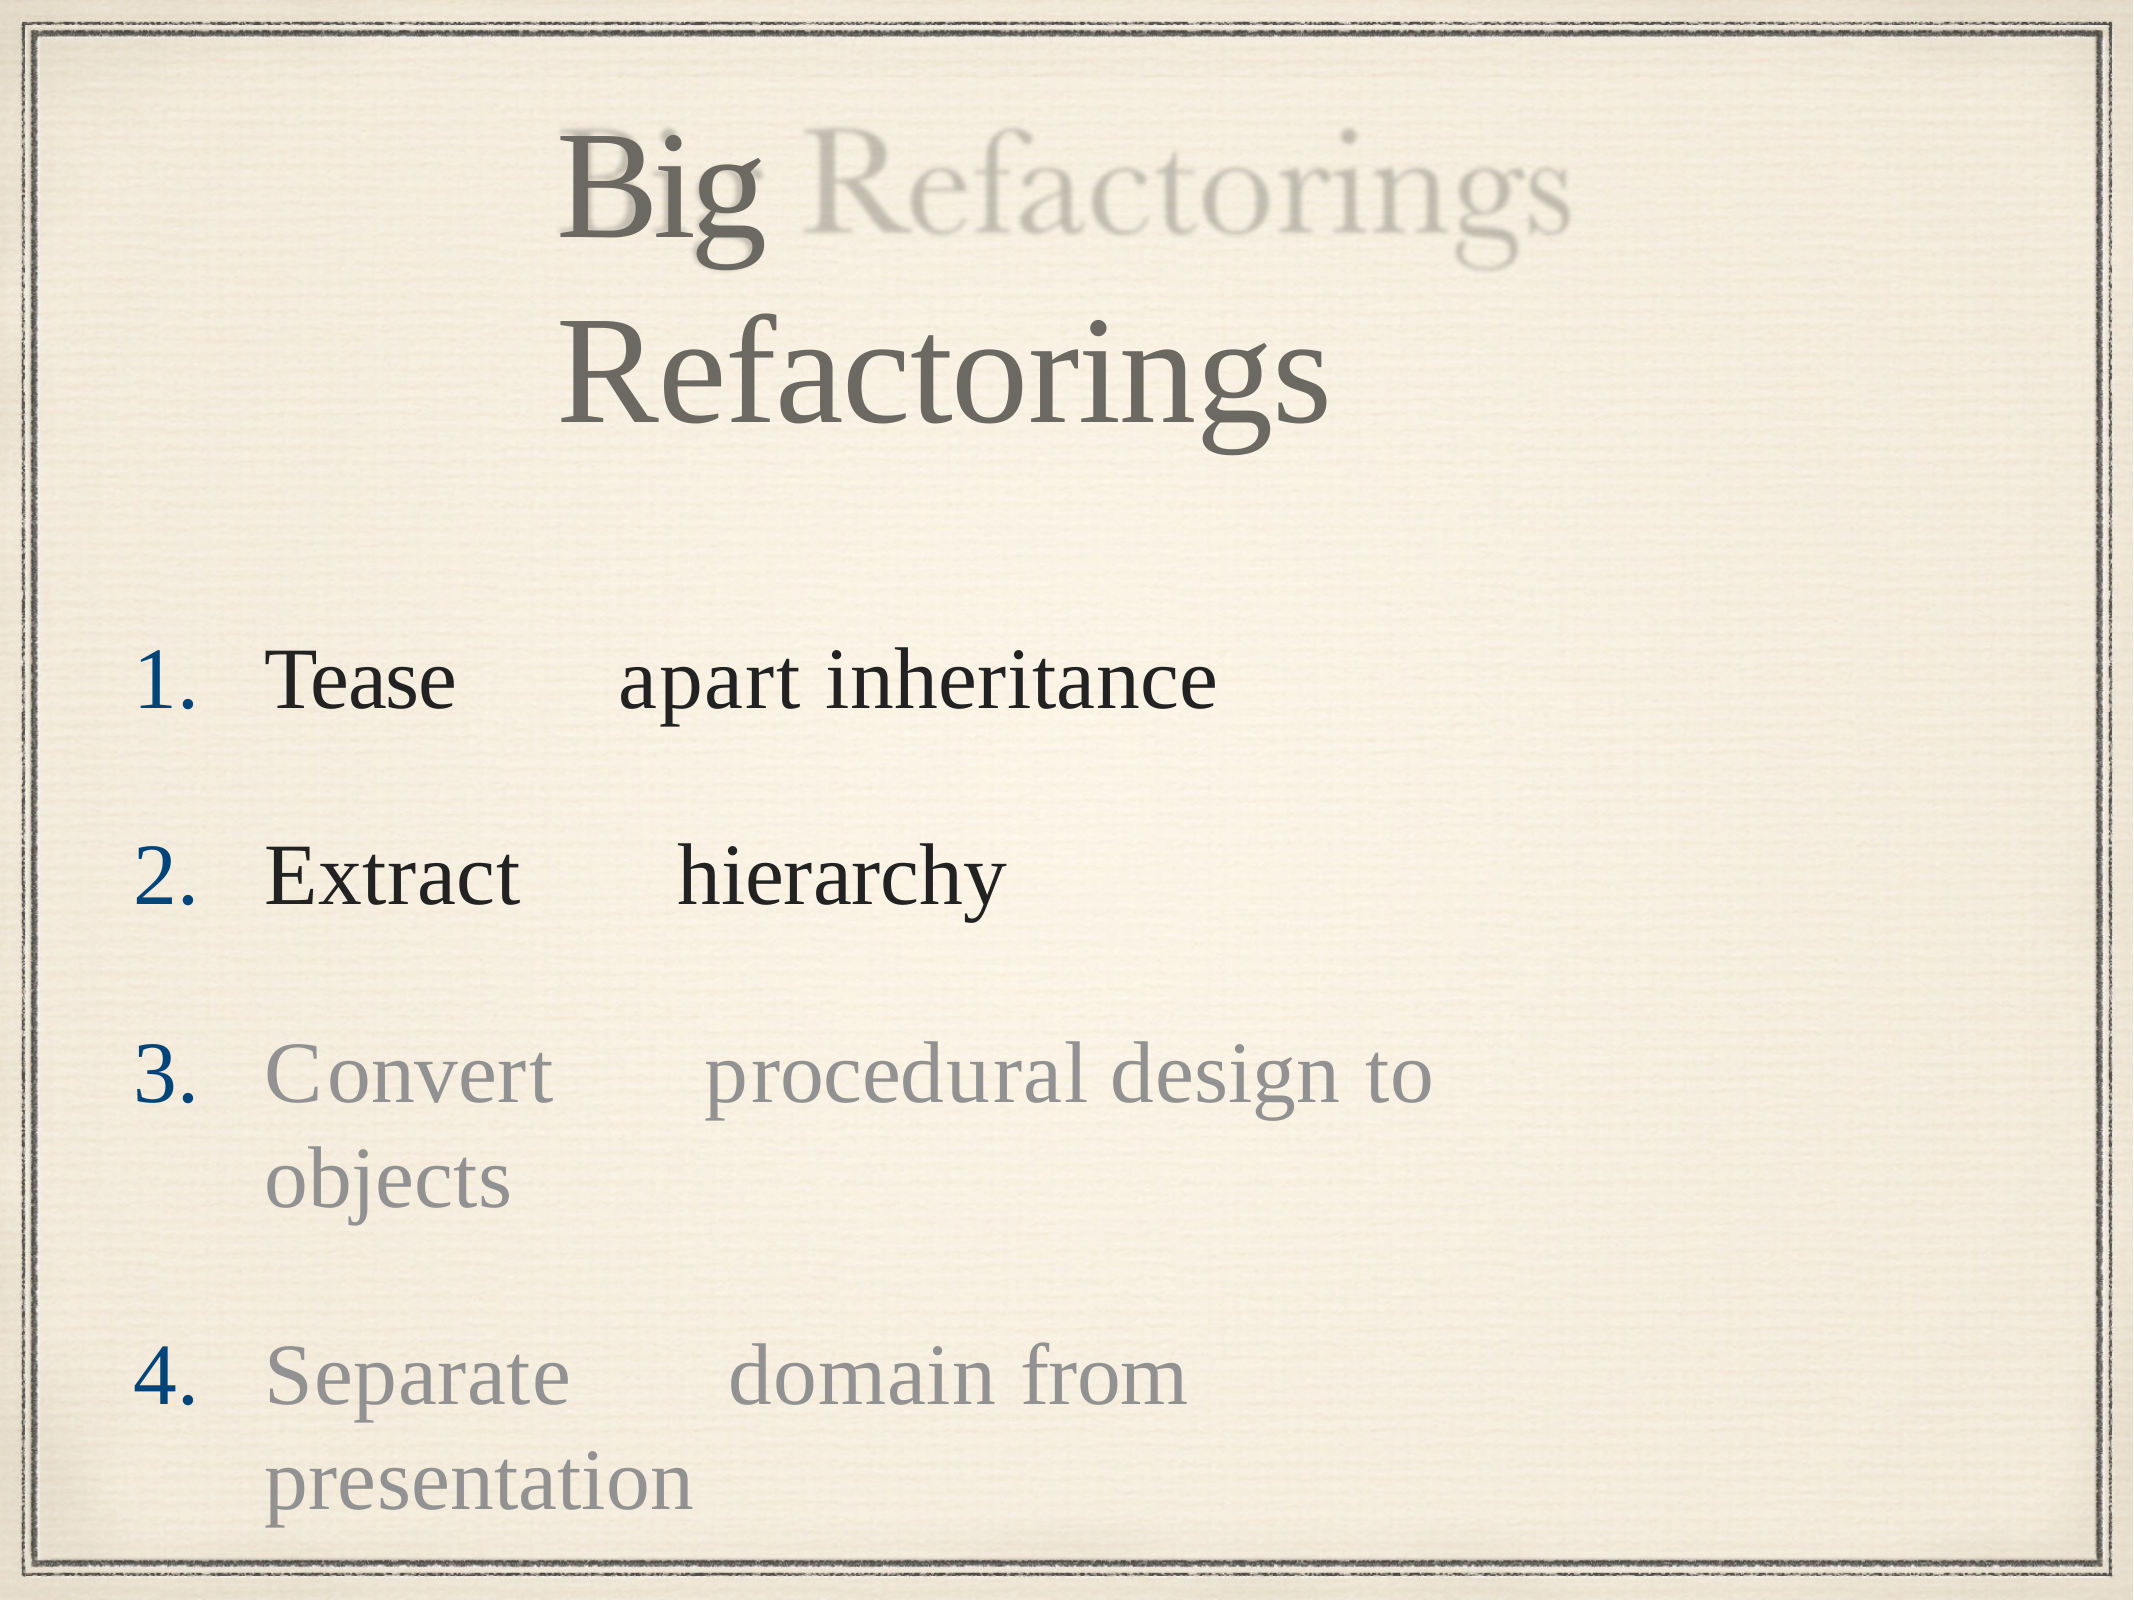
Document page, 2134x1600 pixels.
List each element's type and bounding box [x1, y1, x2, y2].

text_box [0, 0, 2134, 1600]
